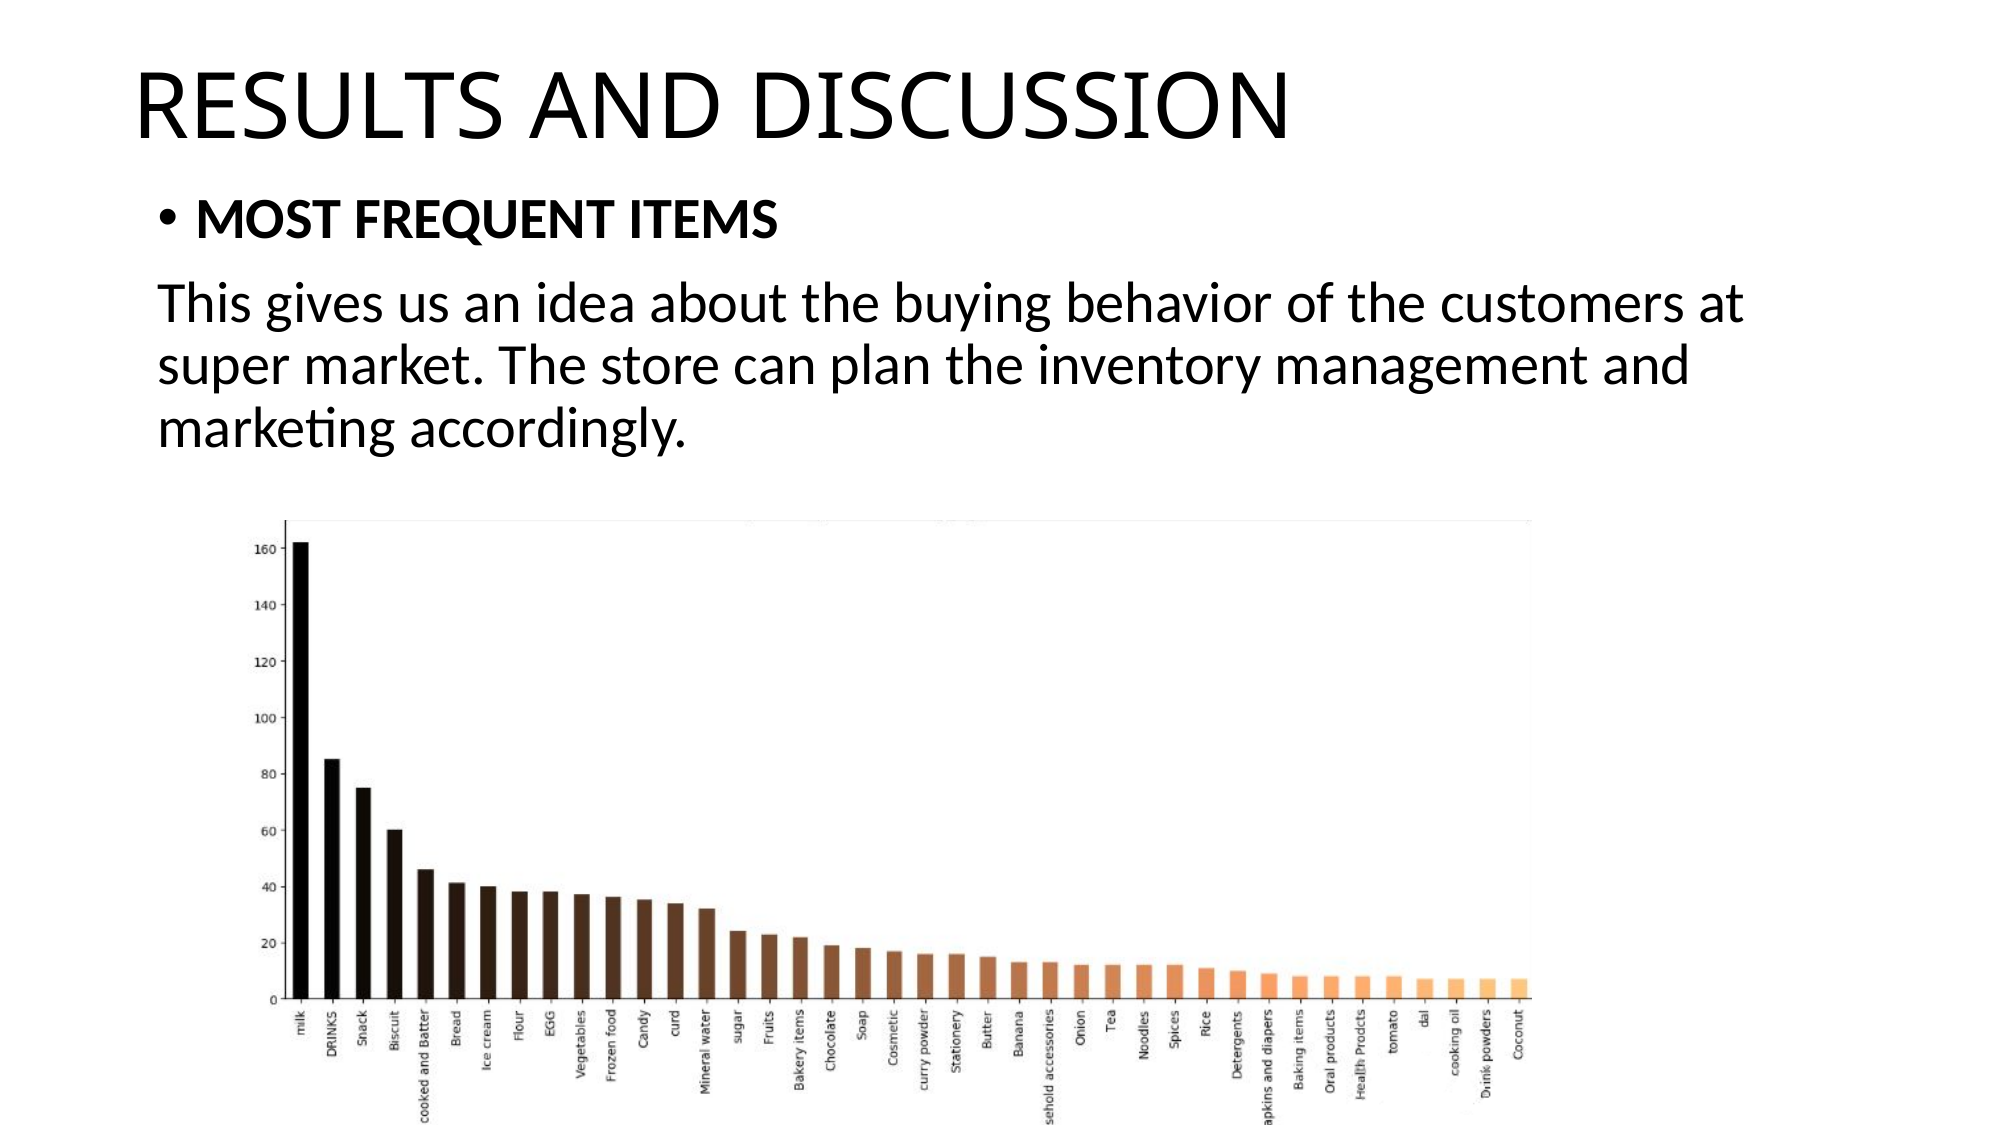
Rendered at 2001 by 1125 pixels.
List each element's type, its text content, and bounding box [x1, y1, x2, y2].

list MOST FREQUENT ITEMS This gives us an idea about the buying behavior of the customers at super market. The store can plan the inventory management and marketing accordingly. [142, 180, 1868, 895]
picture [244, 520, 1532, 1125]
title RESULTS AND DISCUSSION [117, 0, 1843, 218]
